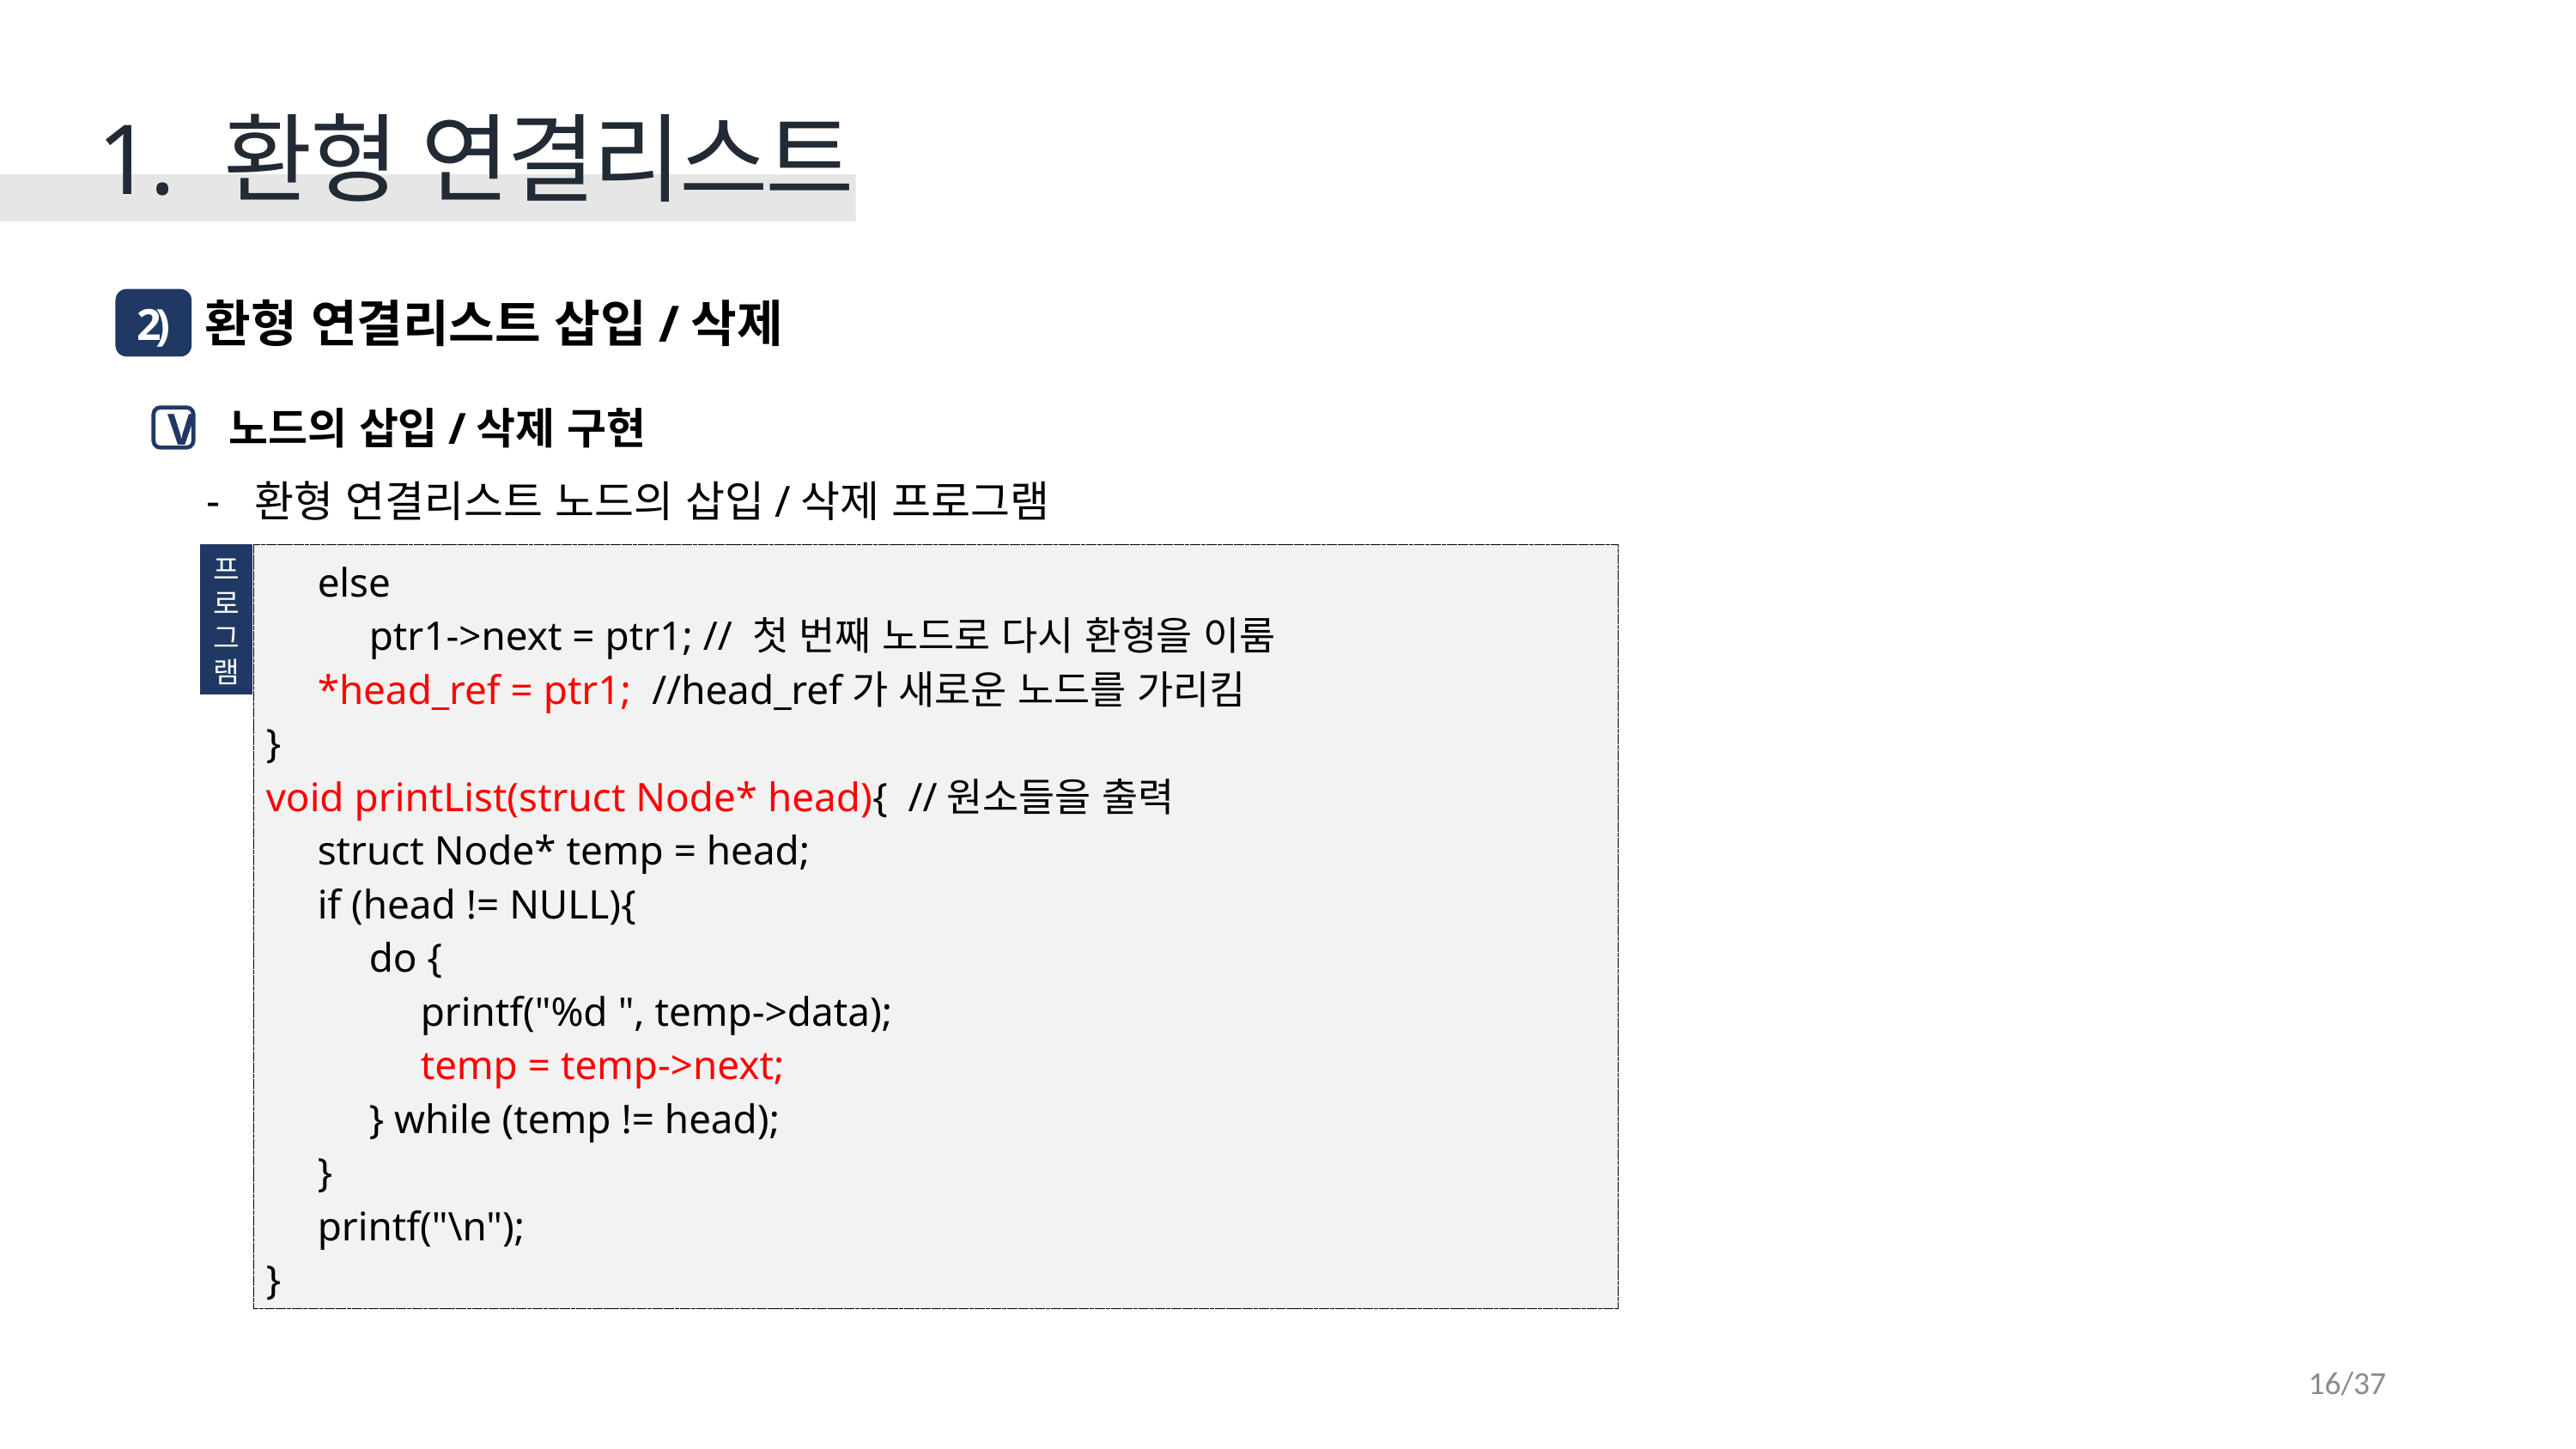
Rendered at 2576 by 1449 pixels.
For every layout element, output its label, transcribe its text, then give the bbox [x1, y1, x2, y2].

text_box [153, 395, 1743, 582]
text_box [0, 173, 857, 222]
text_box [115, 286, 771, 360]
text_box else ptr1->next = ptr1; // 첫 번째 노드로 다시 환형을 이룸 *head_ref = ptr1; //head_ref가 새로운 노드를 가리킴 } void printList(struct Node* head){ //원소들을 출력 struct Node* temp = head; if (head != NULL){ do { printf("%d ", temp->data); temp = temp->next; } while (temp != head); } printf("\n"); } [253, 582, 1619, 1309]
slide_number 16/37 [1819, 1343, 2399, 1421]
text_box 프 로 그 램 [200, 582, 252, 694]
text_box 1. 환형 연결리스트 [84, 91, 867, 220]
